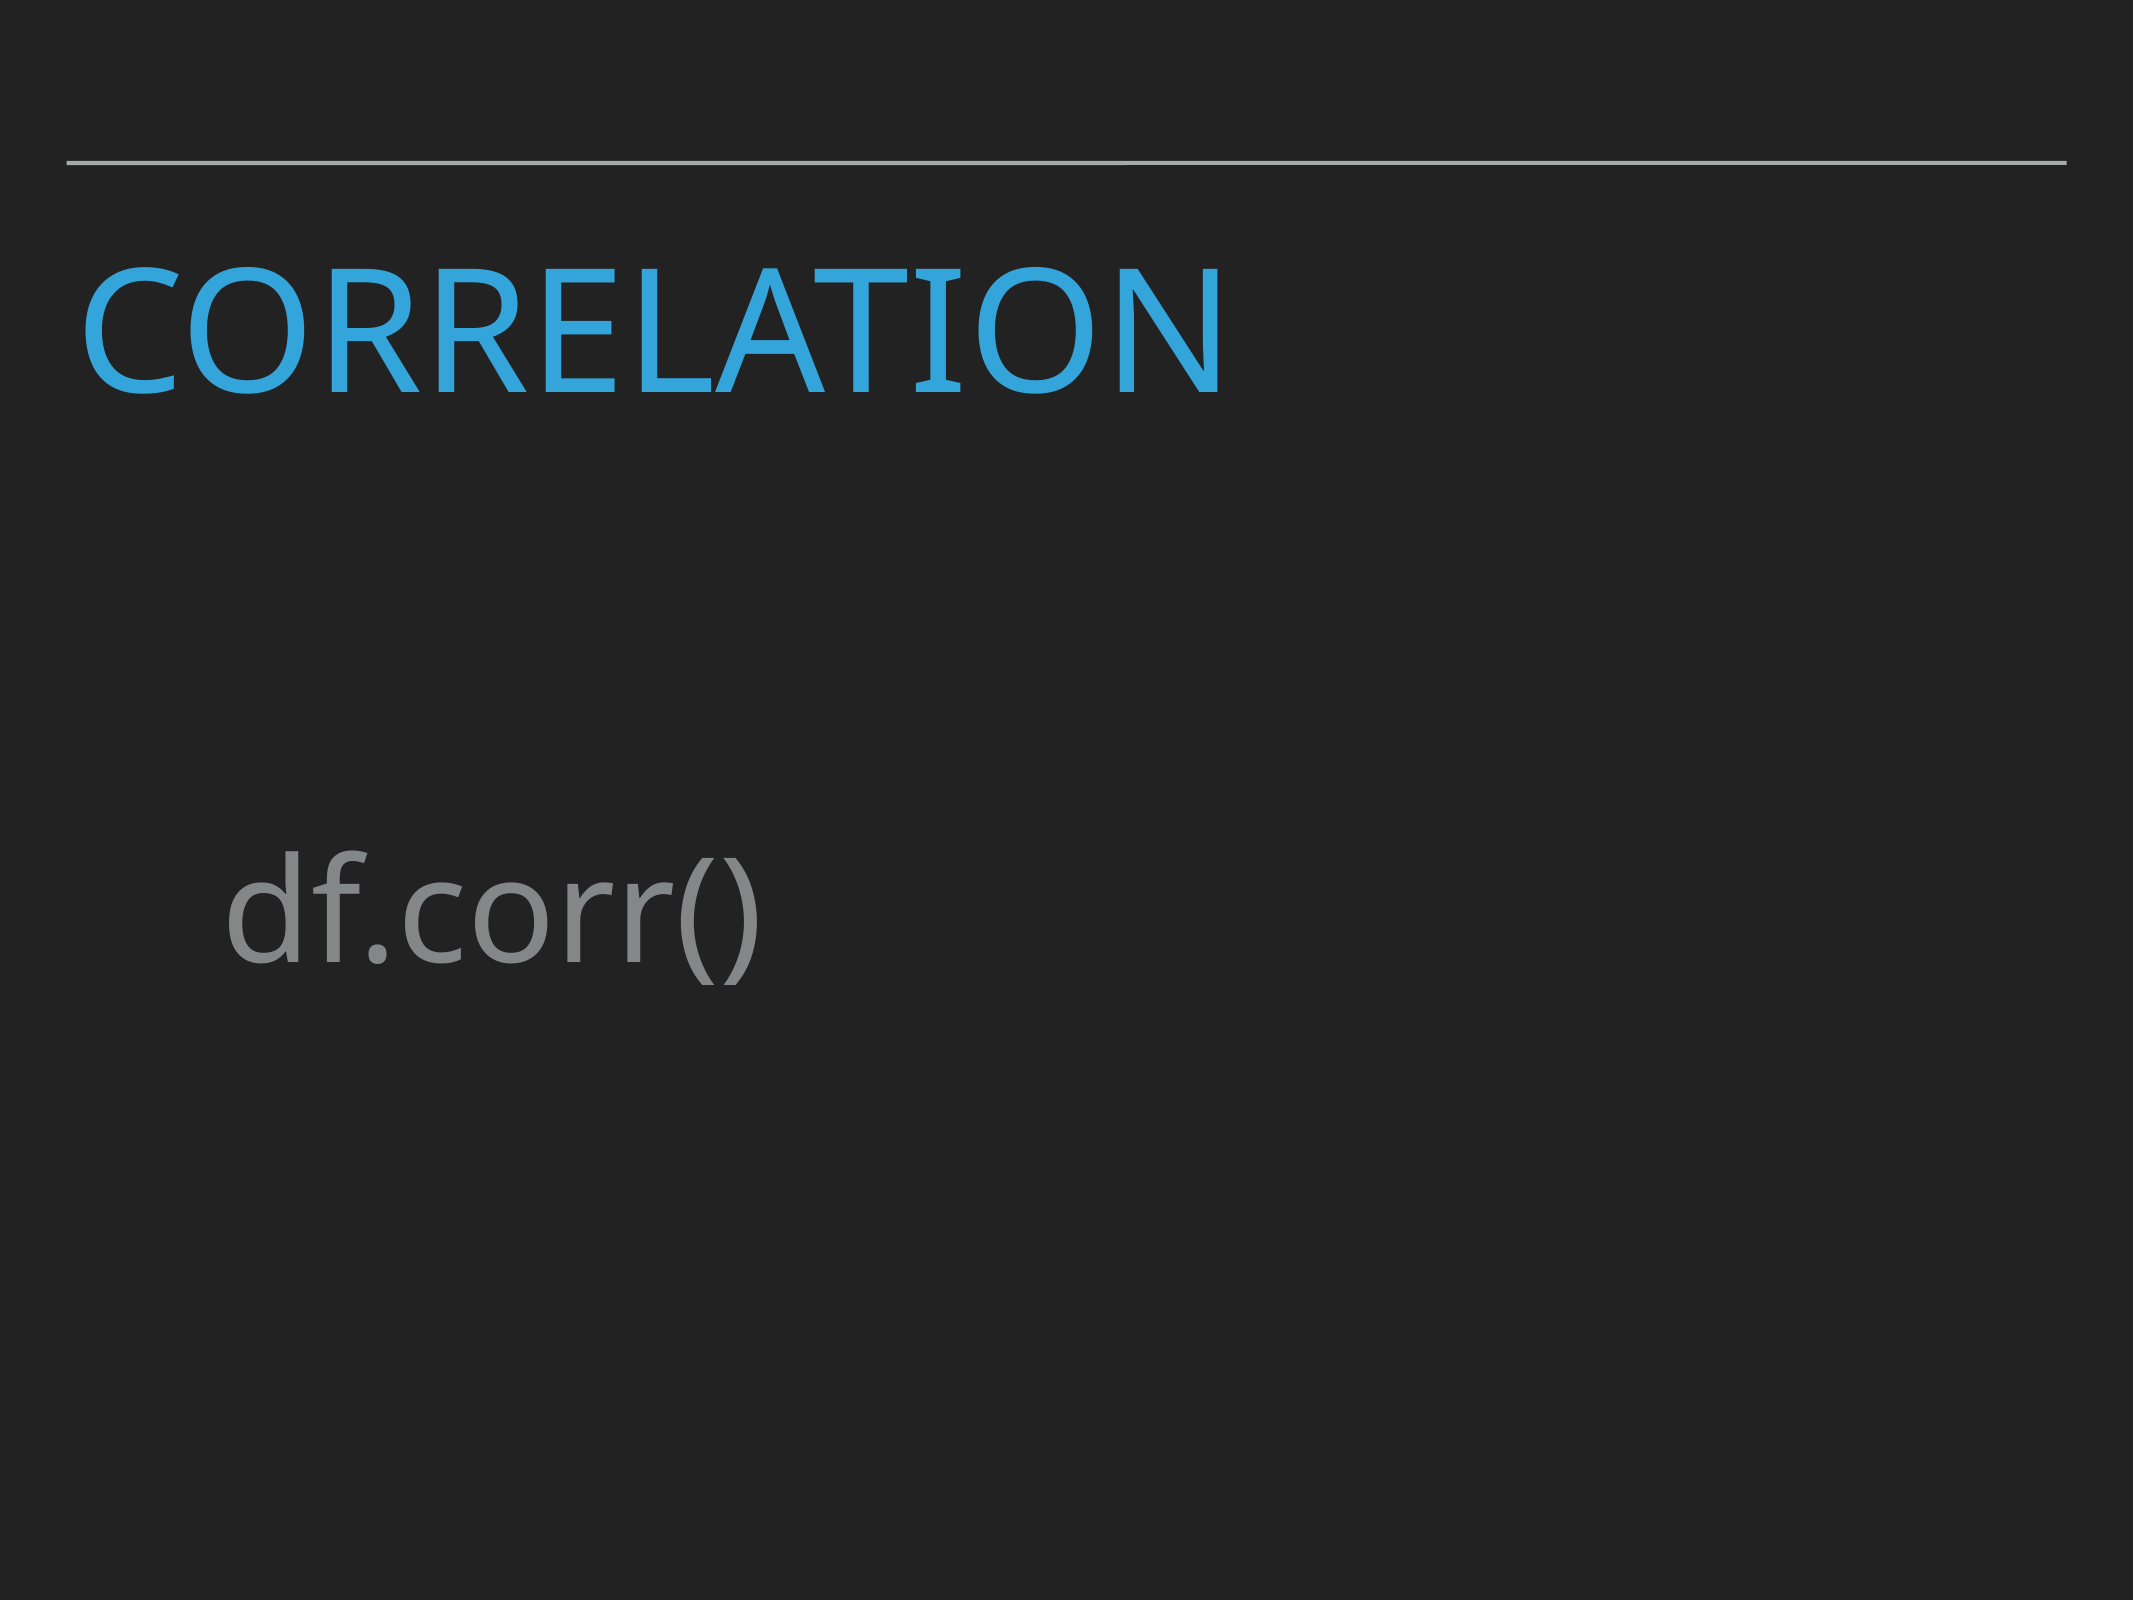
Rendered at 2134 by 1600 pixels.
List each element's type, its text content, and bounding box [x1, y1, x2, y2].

title Correlation [66, 251, 2068, 445]
text_box df.corr() [213, 808, 773, 1000]
